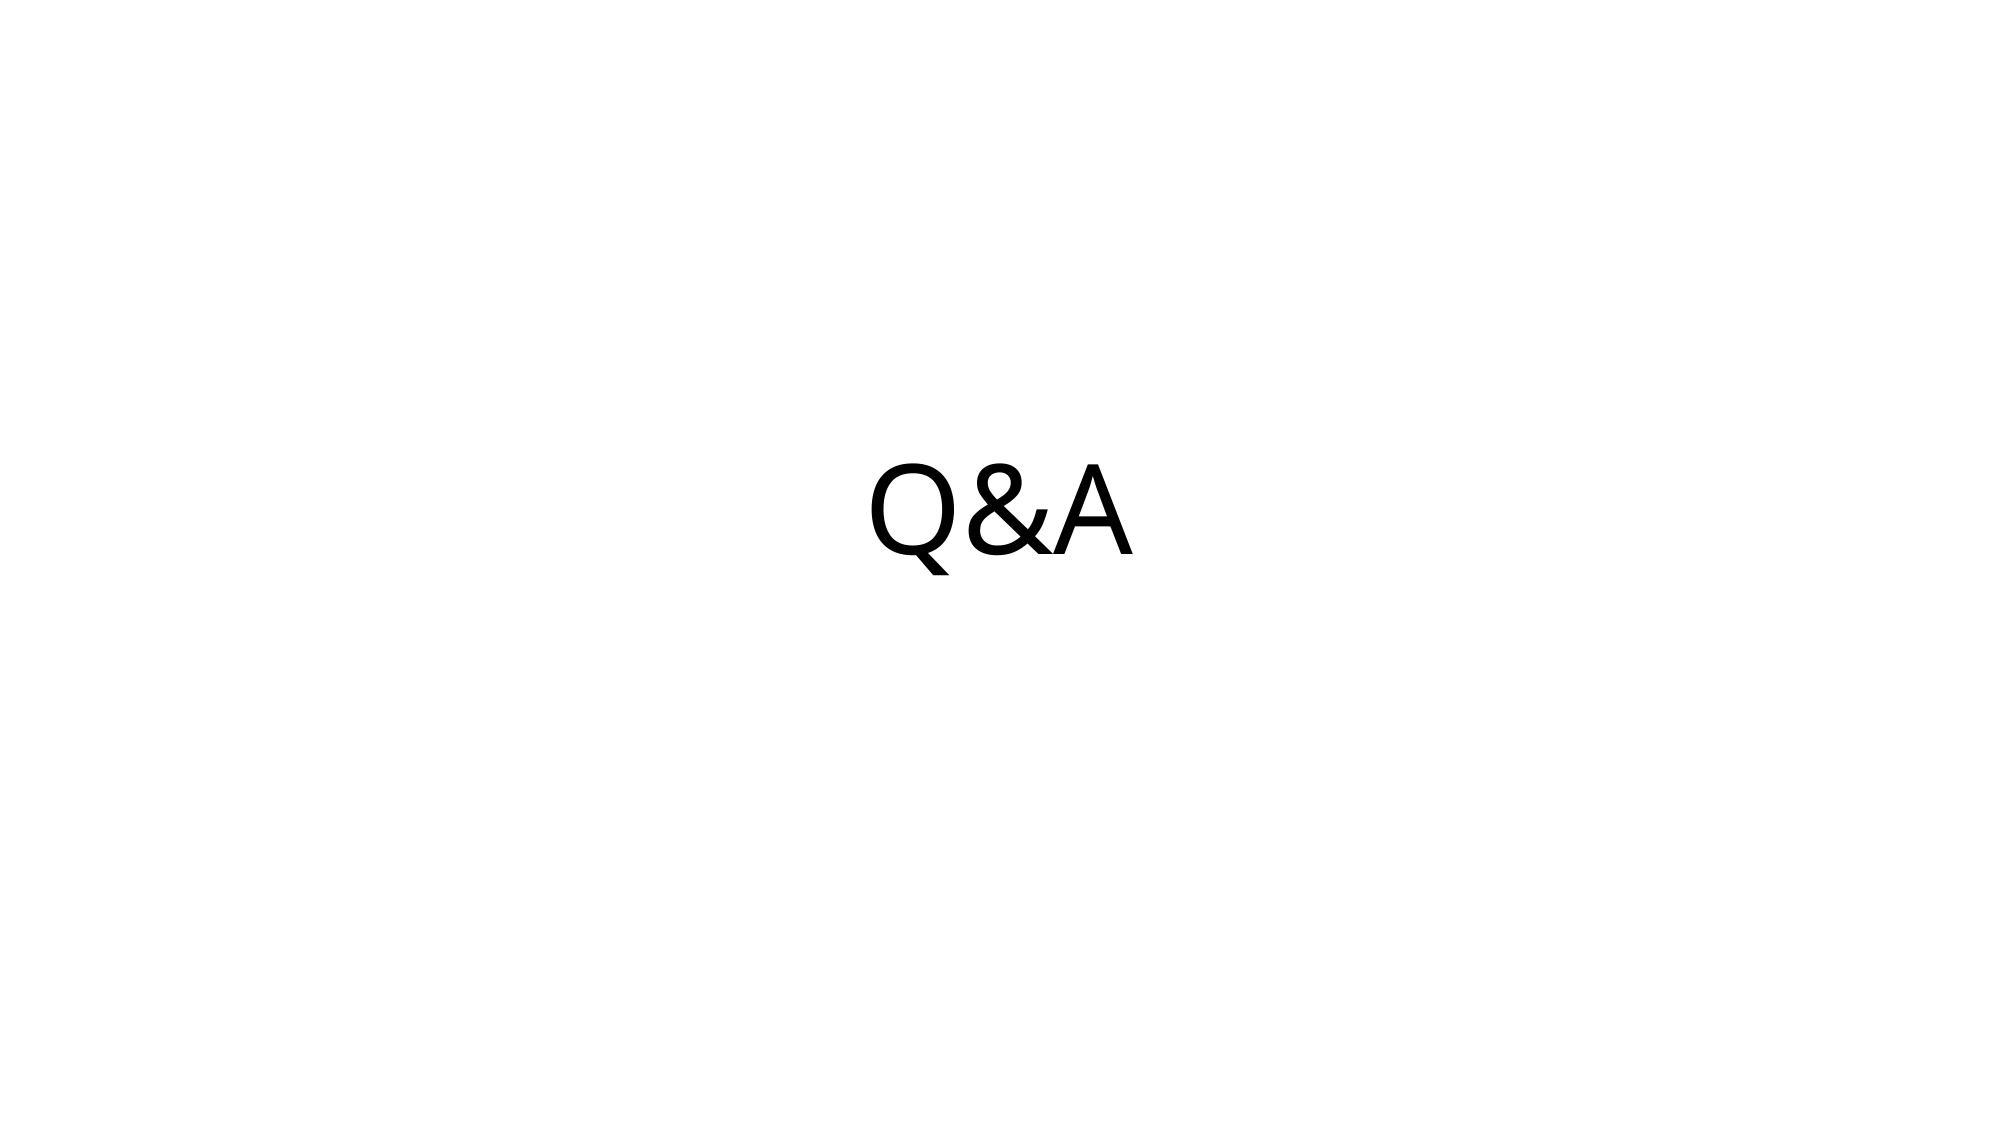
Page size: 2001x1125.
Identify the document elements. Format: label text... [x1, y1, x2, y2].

title Q&A [136, 280, 1862, 749]
